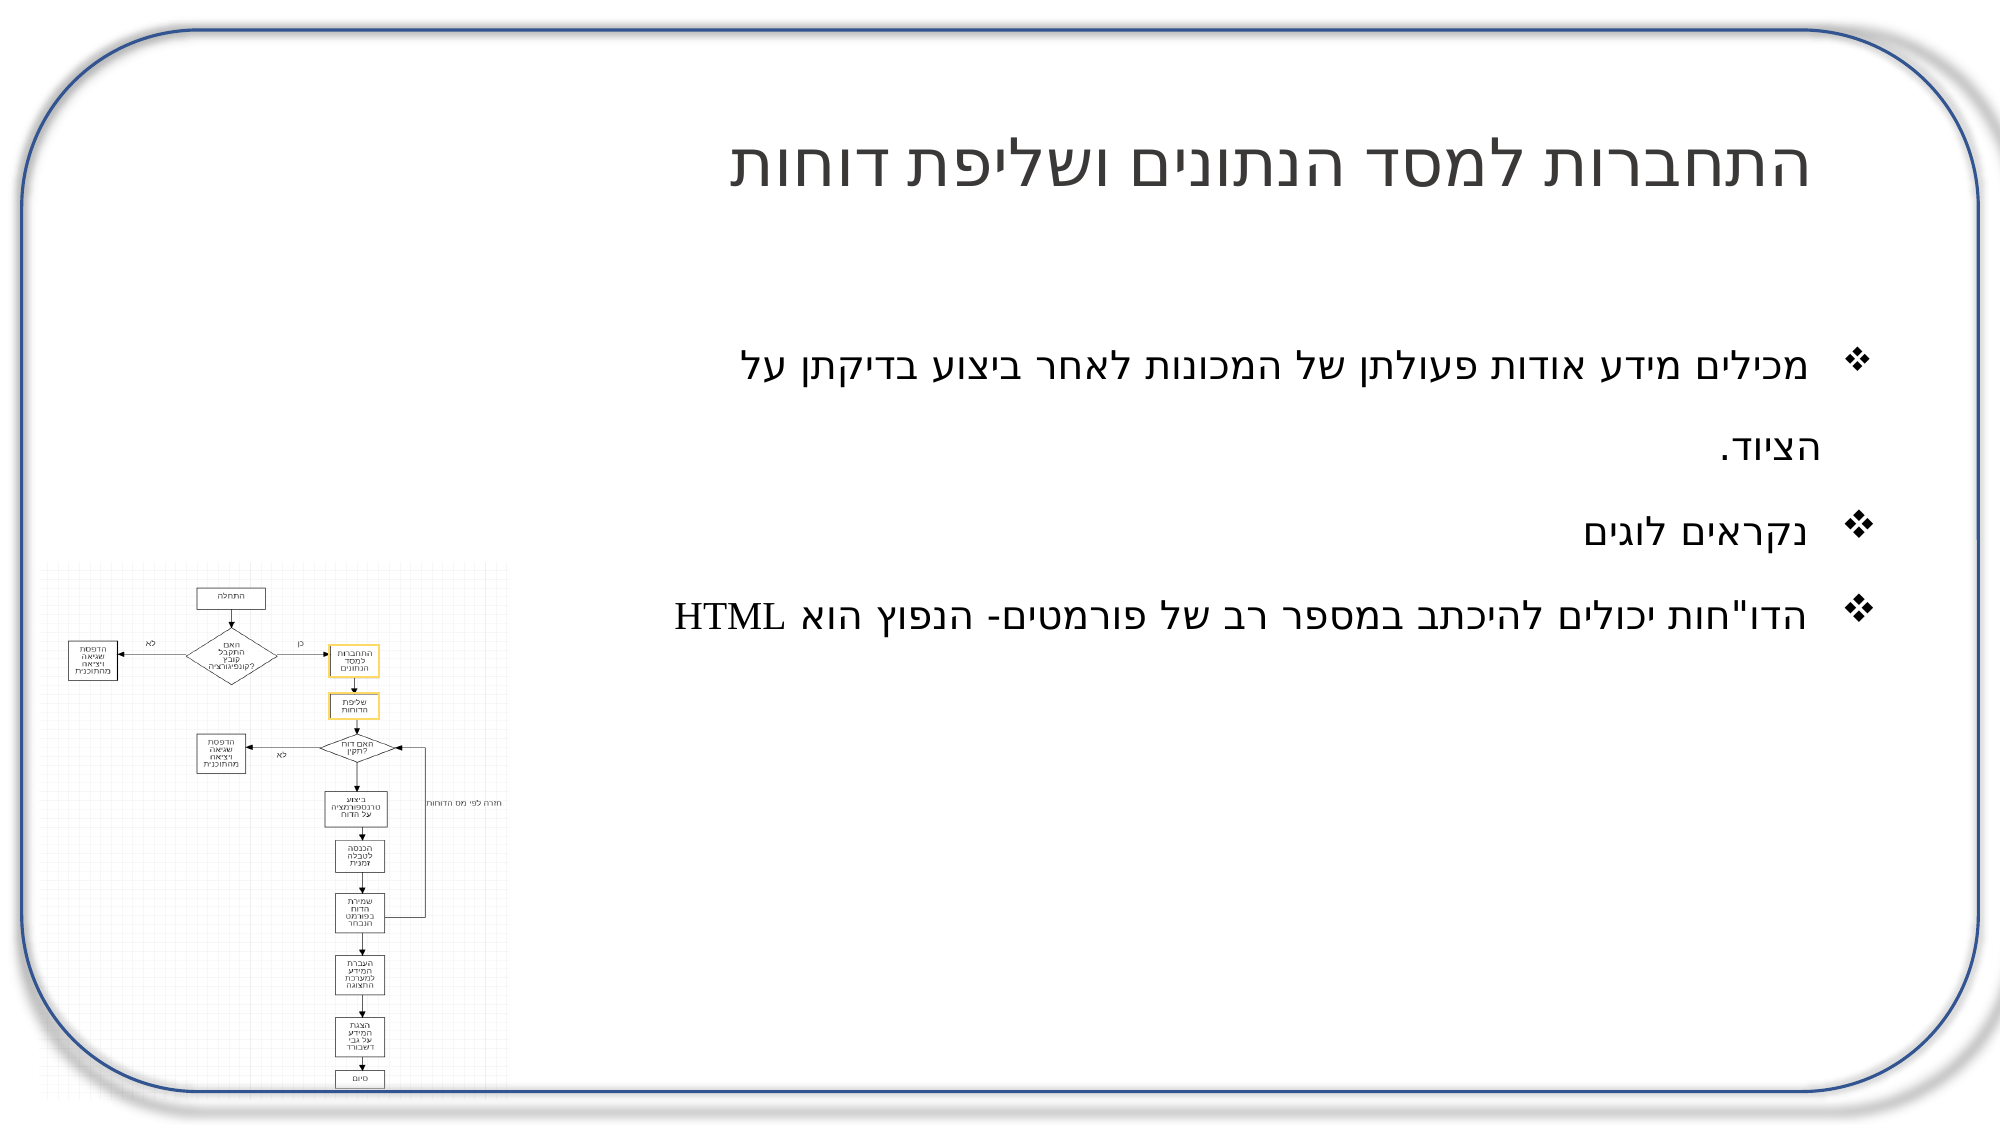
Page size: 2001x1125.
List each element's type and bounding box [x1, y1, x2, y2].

list [39, 562, 509, 1100]
text_box [20, 28, 1980, 1093]
